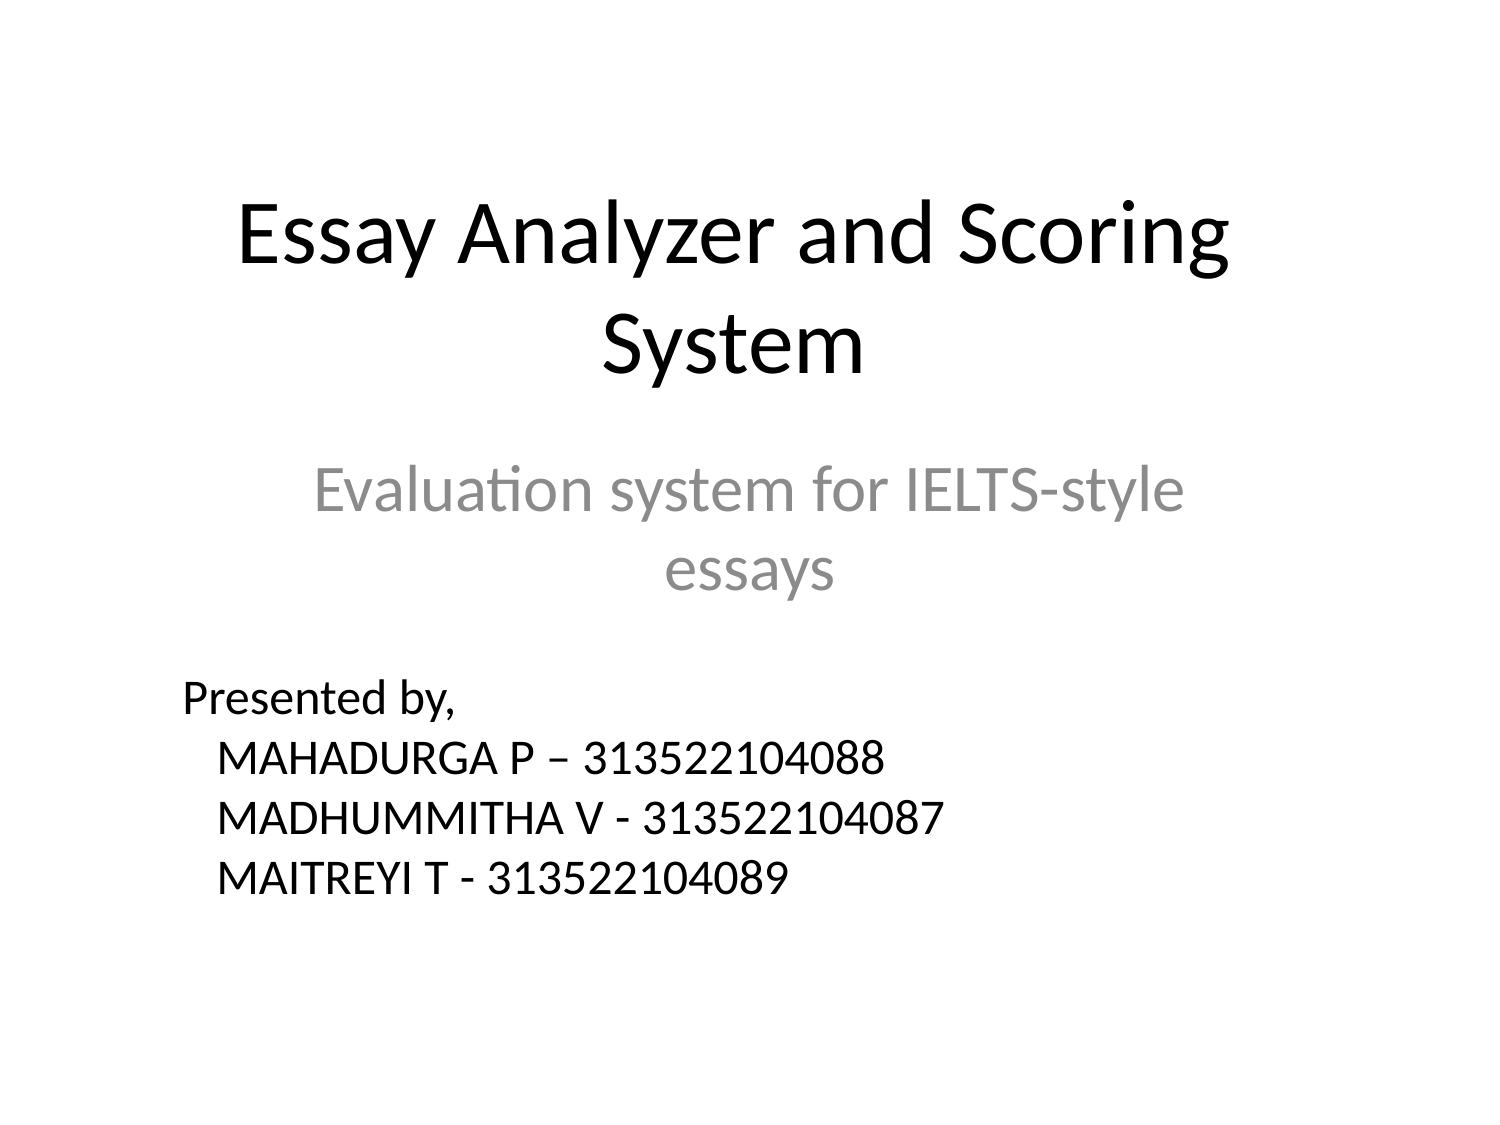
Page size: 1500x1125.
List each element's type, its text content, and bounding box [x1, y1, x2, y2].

text_box Presented by, MAHADURGA P – 313522104088 MADHUMMITHA V - 313522104087 MAITREYI T - 313522104089 [167, 656, 1052, 912]
title Essay Analyzer and Scoring System [97, 161, 1372, 403]
subtitle Evaluation system for IELTS-style essays [225, 436, 1275, 625]
